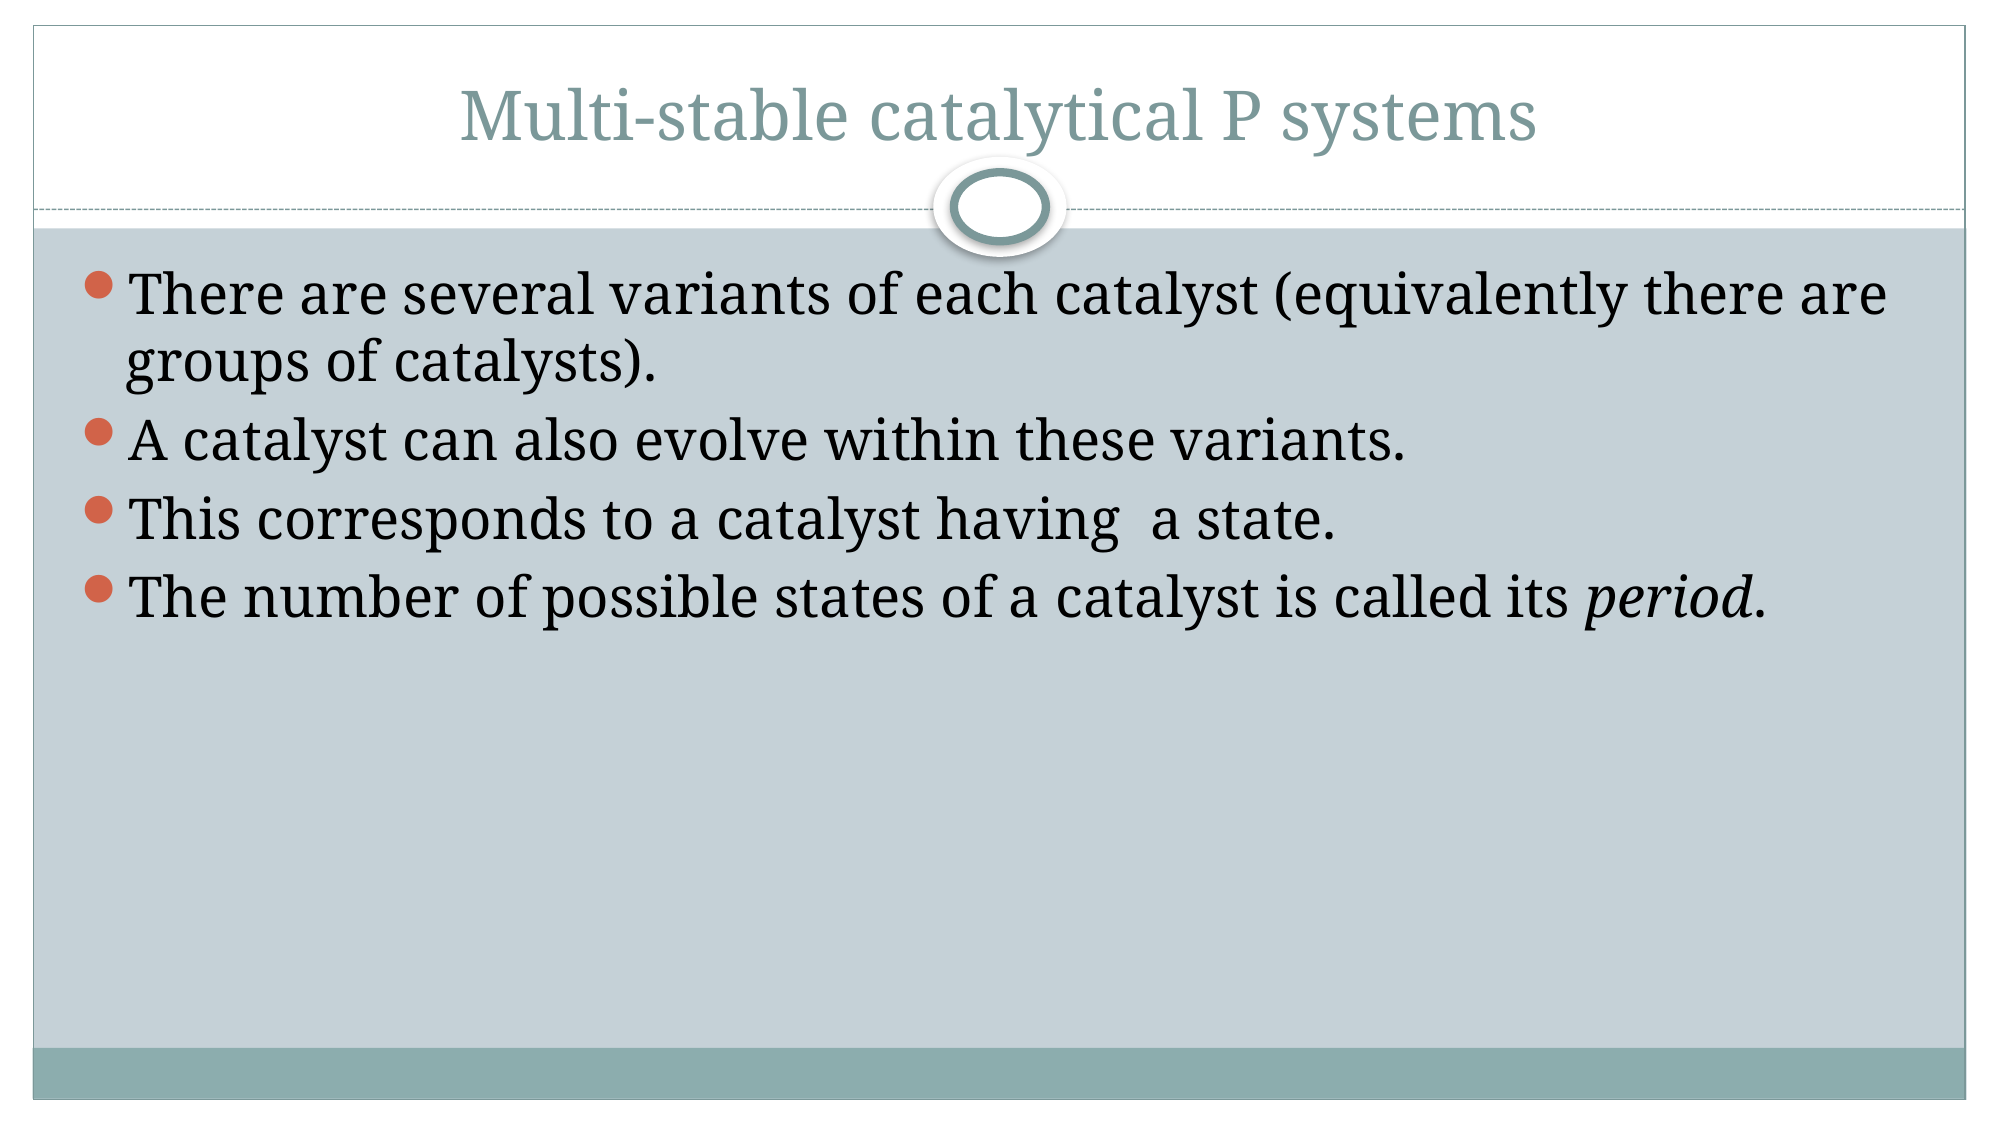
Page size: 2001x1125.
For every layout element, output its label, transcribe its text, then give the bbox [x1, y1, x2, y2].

list There are several variants of each catalyst (equivalently there are groups of catalysts). A catalyst can also evolve within these variants. This corresponds to a catalyst having a state. The number of possible states of a catalyst is called its period. [66, 250, 1926, 1001]
title Multi-stable catalytical P systems [66, 37, 1933, 162]
